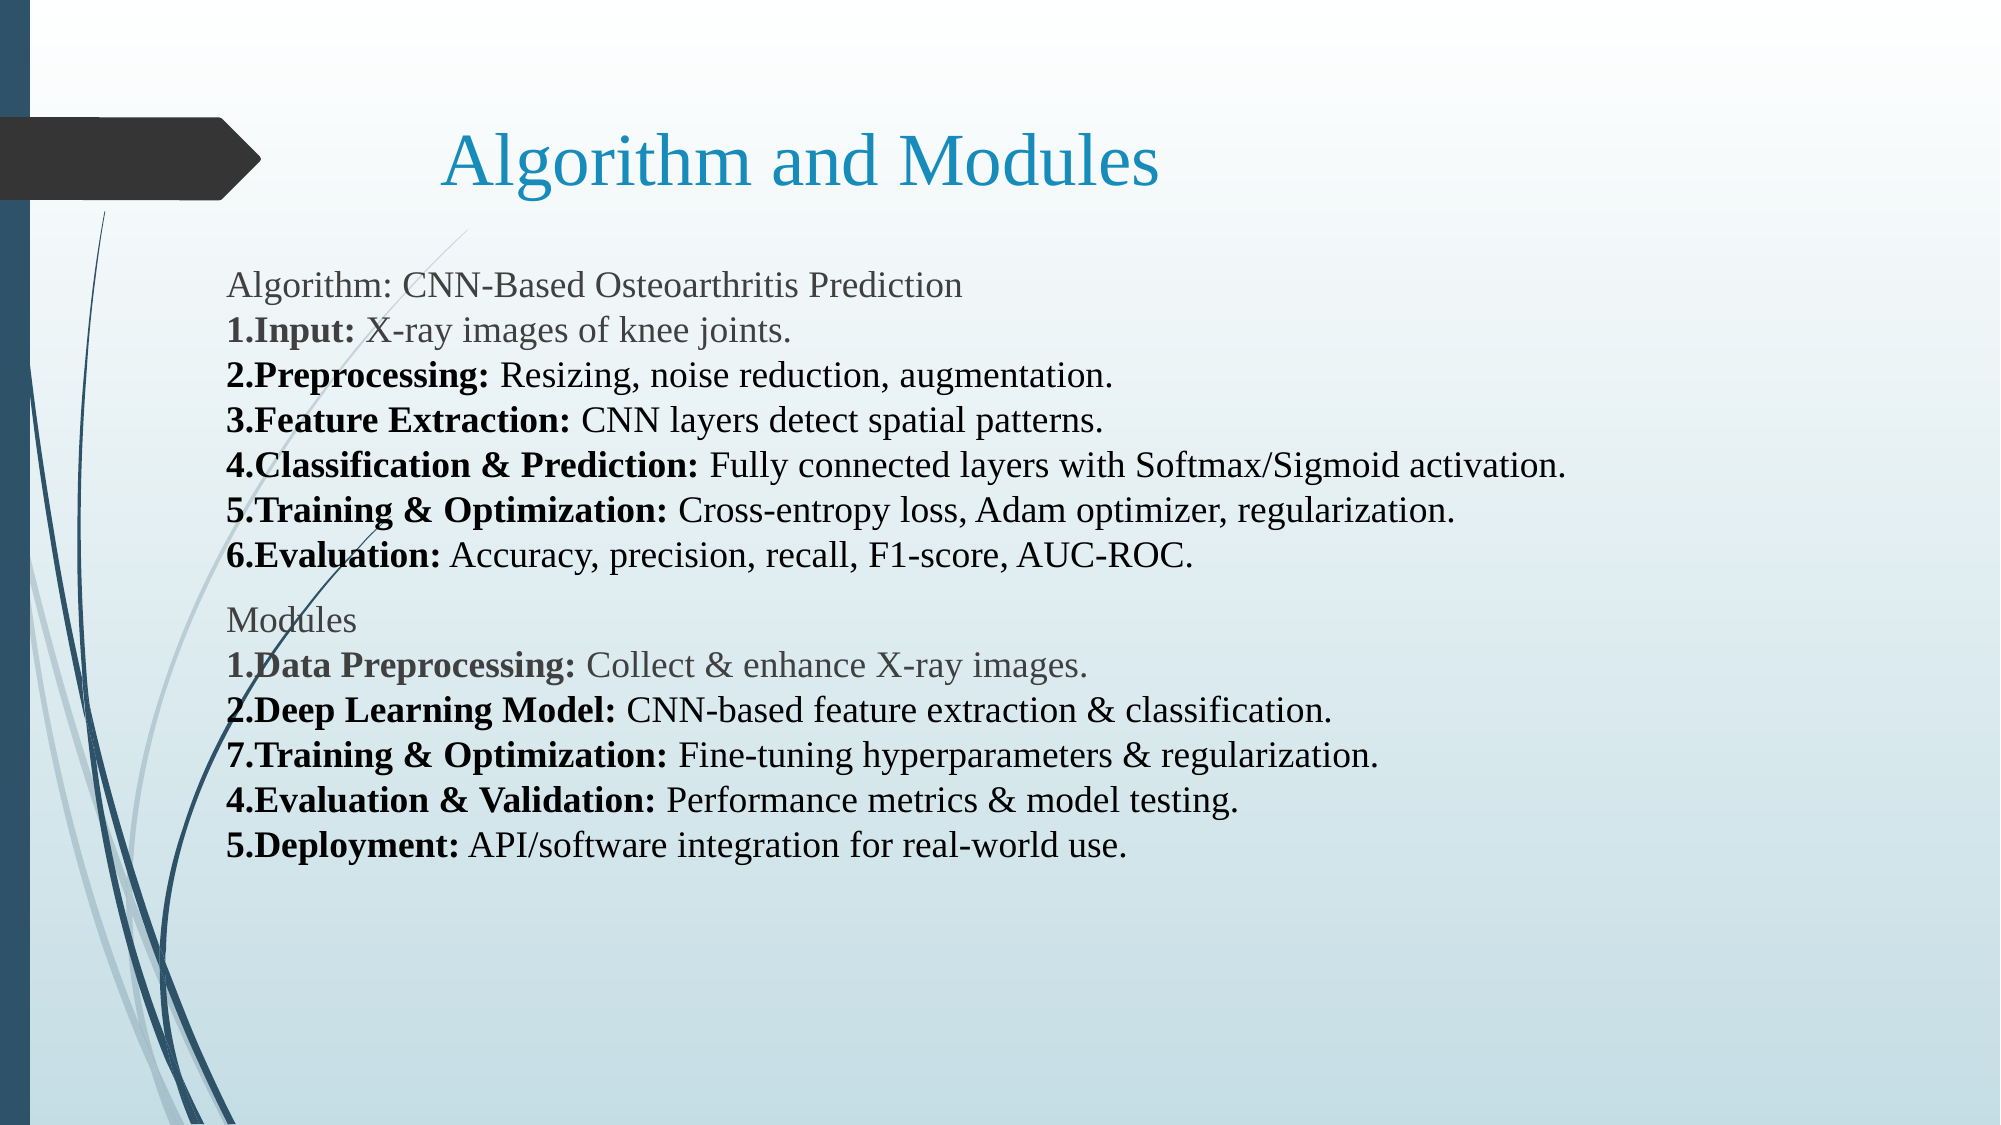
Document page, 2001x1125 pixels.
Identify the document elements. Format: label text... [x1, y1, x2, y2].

title Algorithm and Modules [424, 101, 1888, 313]
list Algorithm: CNN-Based Osteoarthritis Prediction 1.Input: X-ray images of knee joints. 2.Preprocessing: Resizing, noise reduction, augmentation. Feature Extraction: CNN layers detect spatial patterns. Classification & Prediction: Fully connected layers with Softmax/Sigmoid activation. Training & Optimization: Cross-entropy loss, Adam optimizer, regularization. Evaluation: Accuracy, precision, recall, F1-score, AUC-ROC. Modules 1.Data Preprocessing: Collect & enhance X-ray images. 2.Deep Learning Model: CNN-based feature extraction & classification. Training & Optimization: Fine-tuning hyperparameters & regularization. Evaluation & Validation: Performance metrics & model testing. Deployment: API/software integration for real-world use. [210, 235, 1727, 889]
